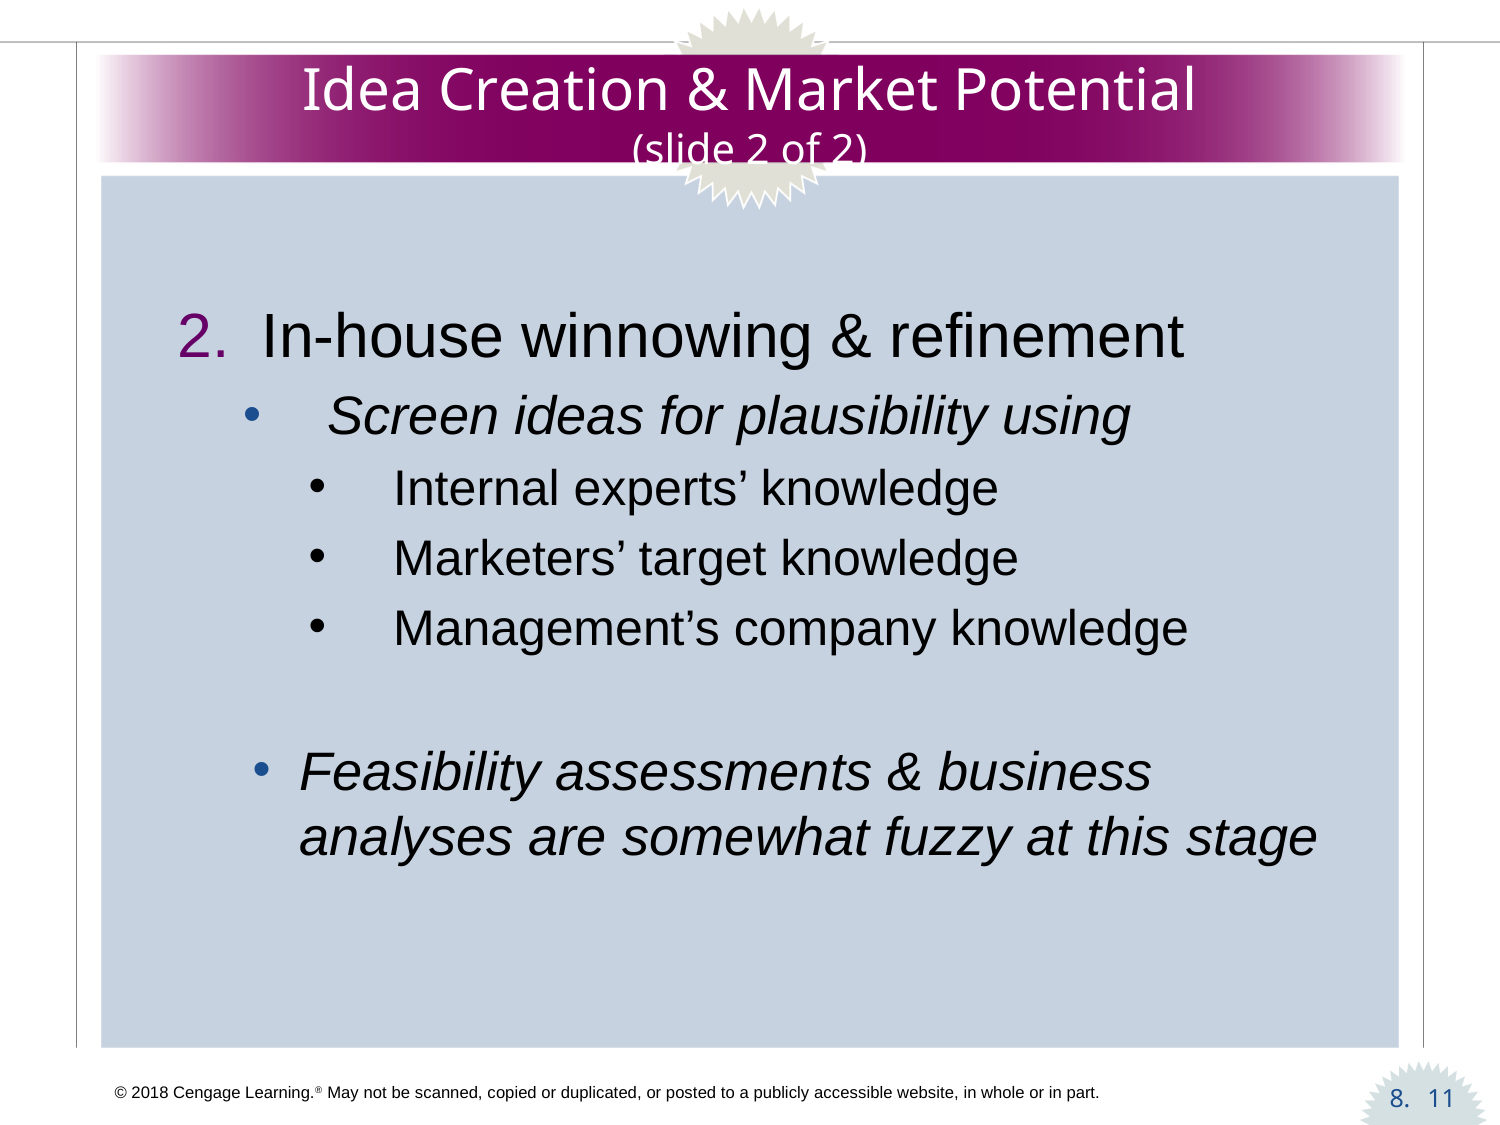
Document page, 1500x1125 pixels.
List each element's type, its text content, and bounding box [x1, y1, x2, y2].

slide_number 11 [1412, 1074, 1476, 1125]
list In-house winnowing & refinement Screen ideas for plausibility using Internal experts’ knowledge Marketers’ target knowledge Management’s company knowledge Feasibility assessments & business analyses are somewhat fuzzy at this stage [162, 287, 1388, 1001]
title Idea Creation & Market Potential (slide 2 of 2) [99, 62, 1401, 163]
picture [0, 0, 1500, 1125]
